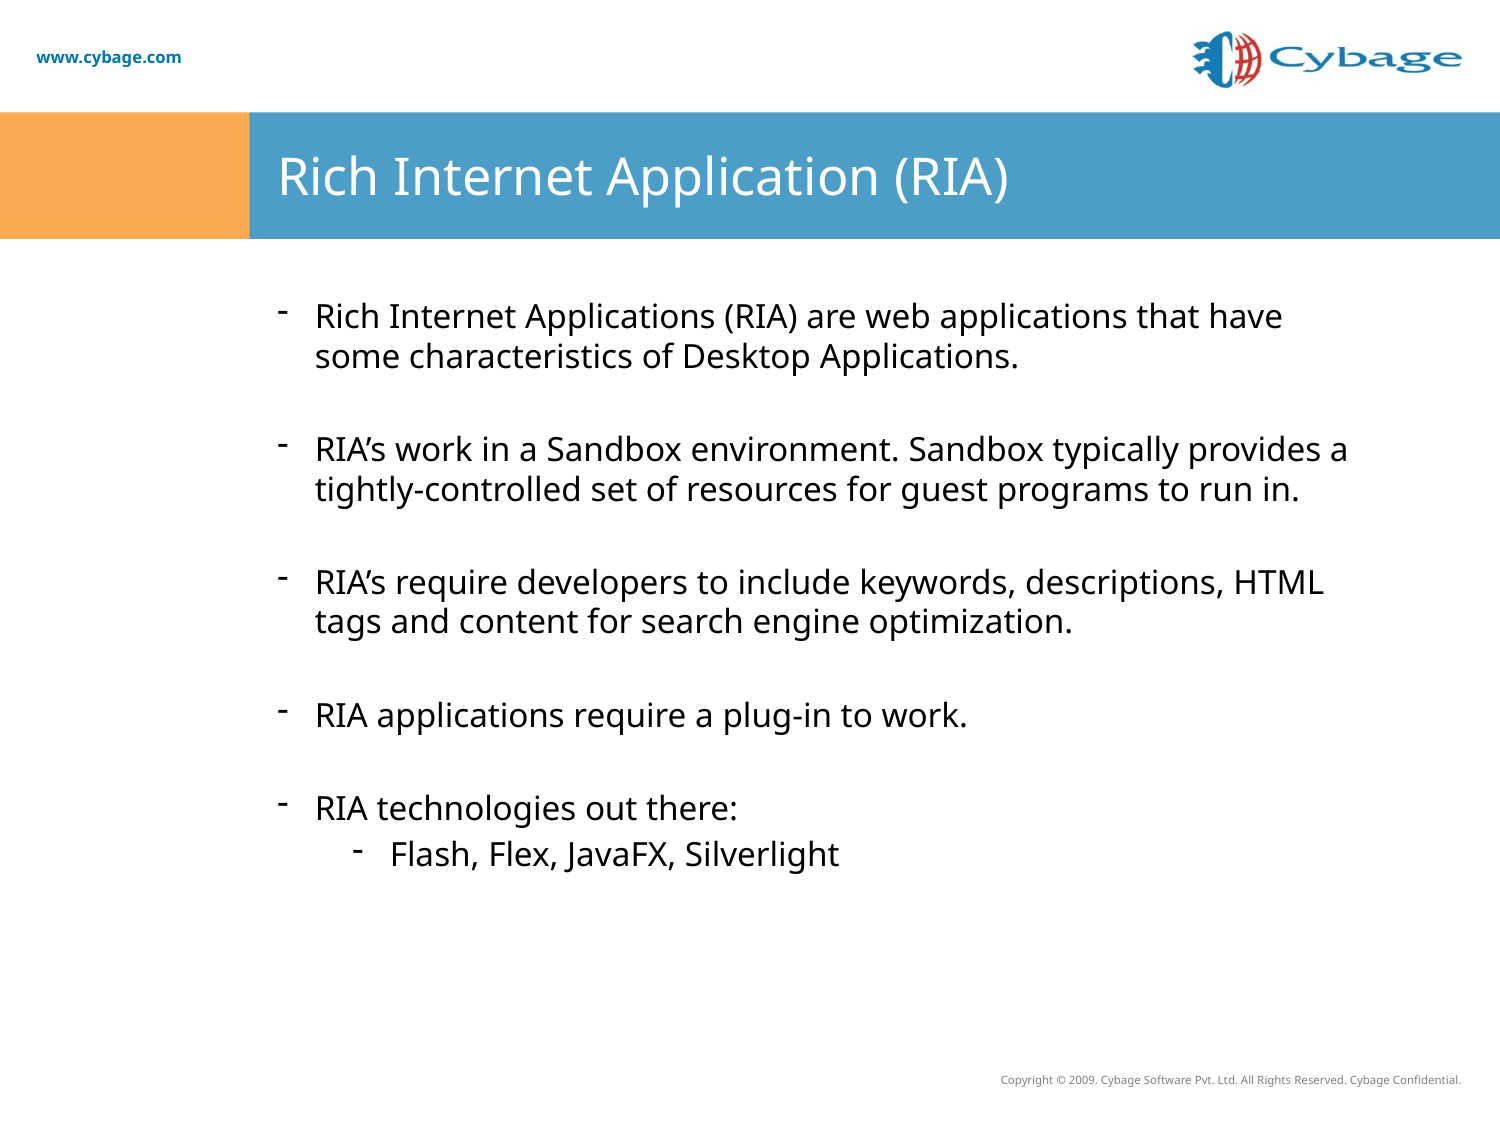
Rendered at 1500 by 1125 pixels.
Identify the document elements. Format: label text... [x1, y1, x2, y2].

picture [1192, 30, 1463, 88]
text_box [247, 110, 1500, 241]
text_box www.cybage.com [21, 37, 247, 67]
text_box Copyright © 2009. Cybage Software Pvt. Ltd. All Rights Reserved. Cybage Confidential. [948, 1065, 1477, 1105]
text_box [0, 110, 247, 241]
text_box Rich Internet Application (RIA) [262, 136, 1363, 214]
text_box Rich Internet Applications (RIA) are web applications that have some characteristics of Desktop Applications. RIA’s work in a Sandbox environment. Sandbox typically provides a tightly-controlled set of resources for guest programs to run in. RIA’s require developers to include keywords, descriptions, HTML tags and content for search engine optimization. RIA applications require a plug-in to work. RIA technologies out there: Flash, Flex, JavaFX, Silverlight [262, 287, 1380, 1025]
